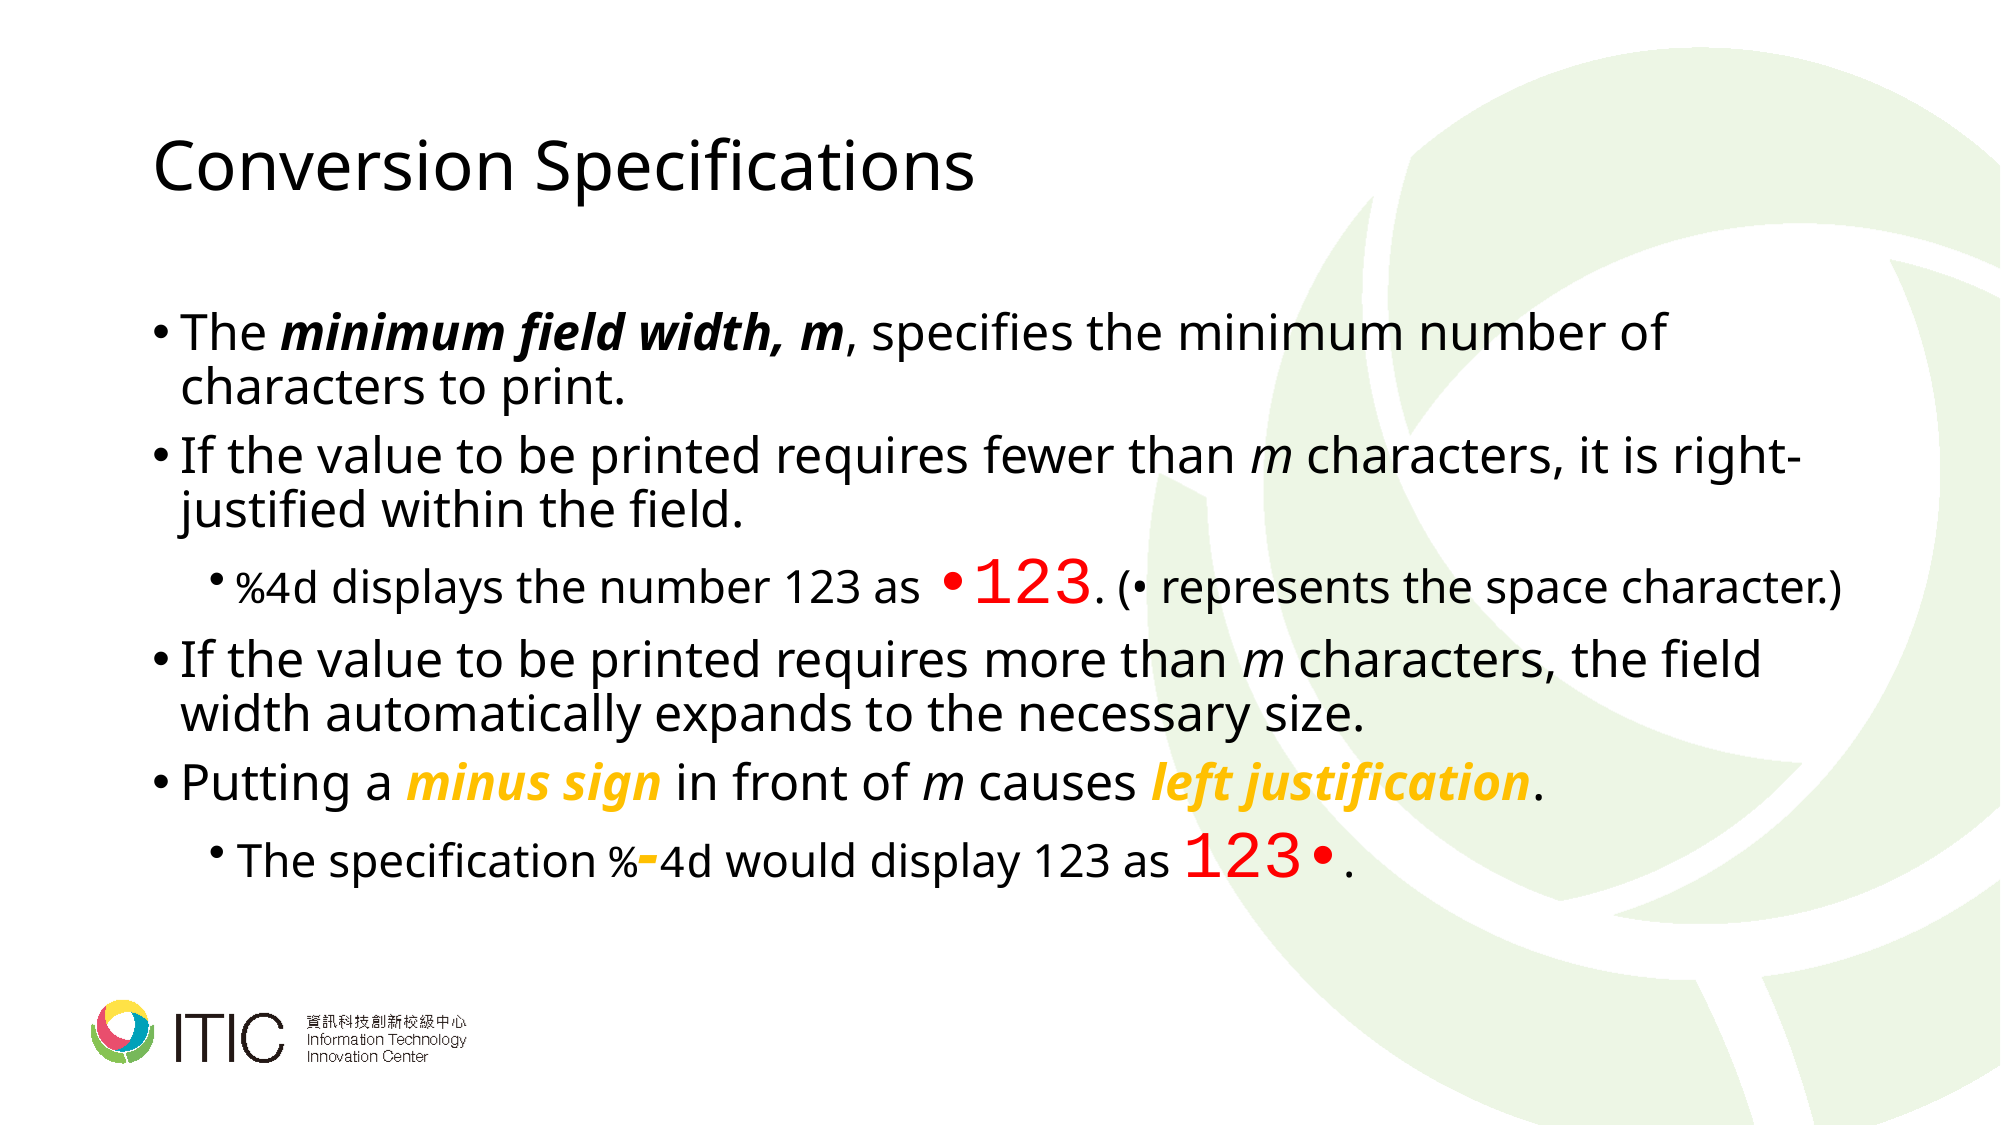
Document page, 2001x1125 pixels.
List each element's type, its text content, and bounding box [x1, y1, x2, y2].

picture [0, 0, 2001, 1125]
title Conversion Specifications [137, 59, 1863, 278]
slide_number 7 [1412, 1042, 1863, 1103]
list The minimum field width, m, specifies the minimum number of characters to print. If the value to be printed requires fewer than m characters, it is right-justified within the field. %4d displays the number 123 as •123. (• represents the space character.) If the value to be printed requires more than m characters, the field width automatically expands to the necessary size. Putting a minus sign in front of m causes left justification. The specification %-4d would display 123 as 123•. [137, 299, 1863, 1014]
